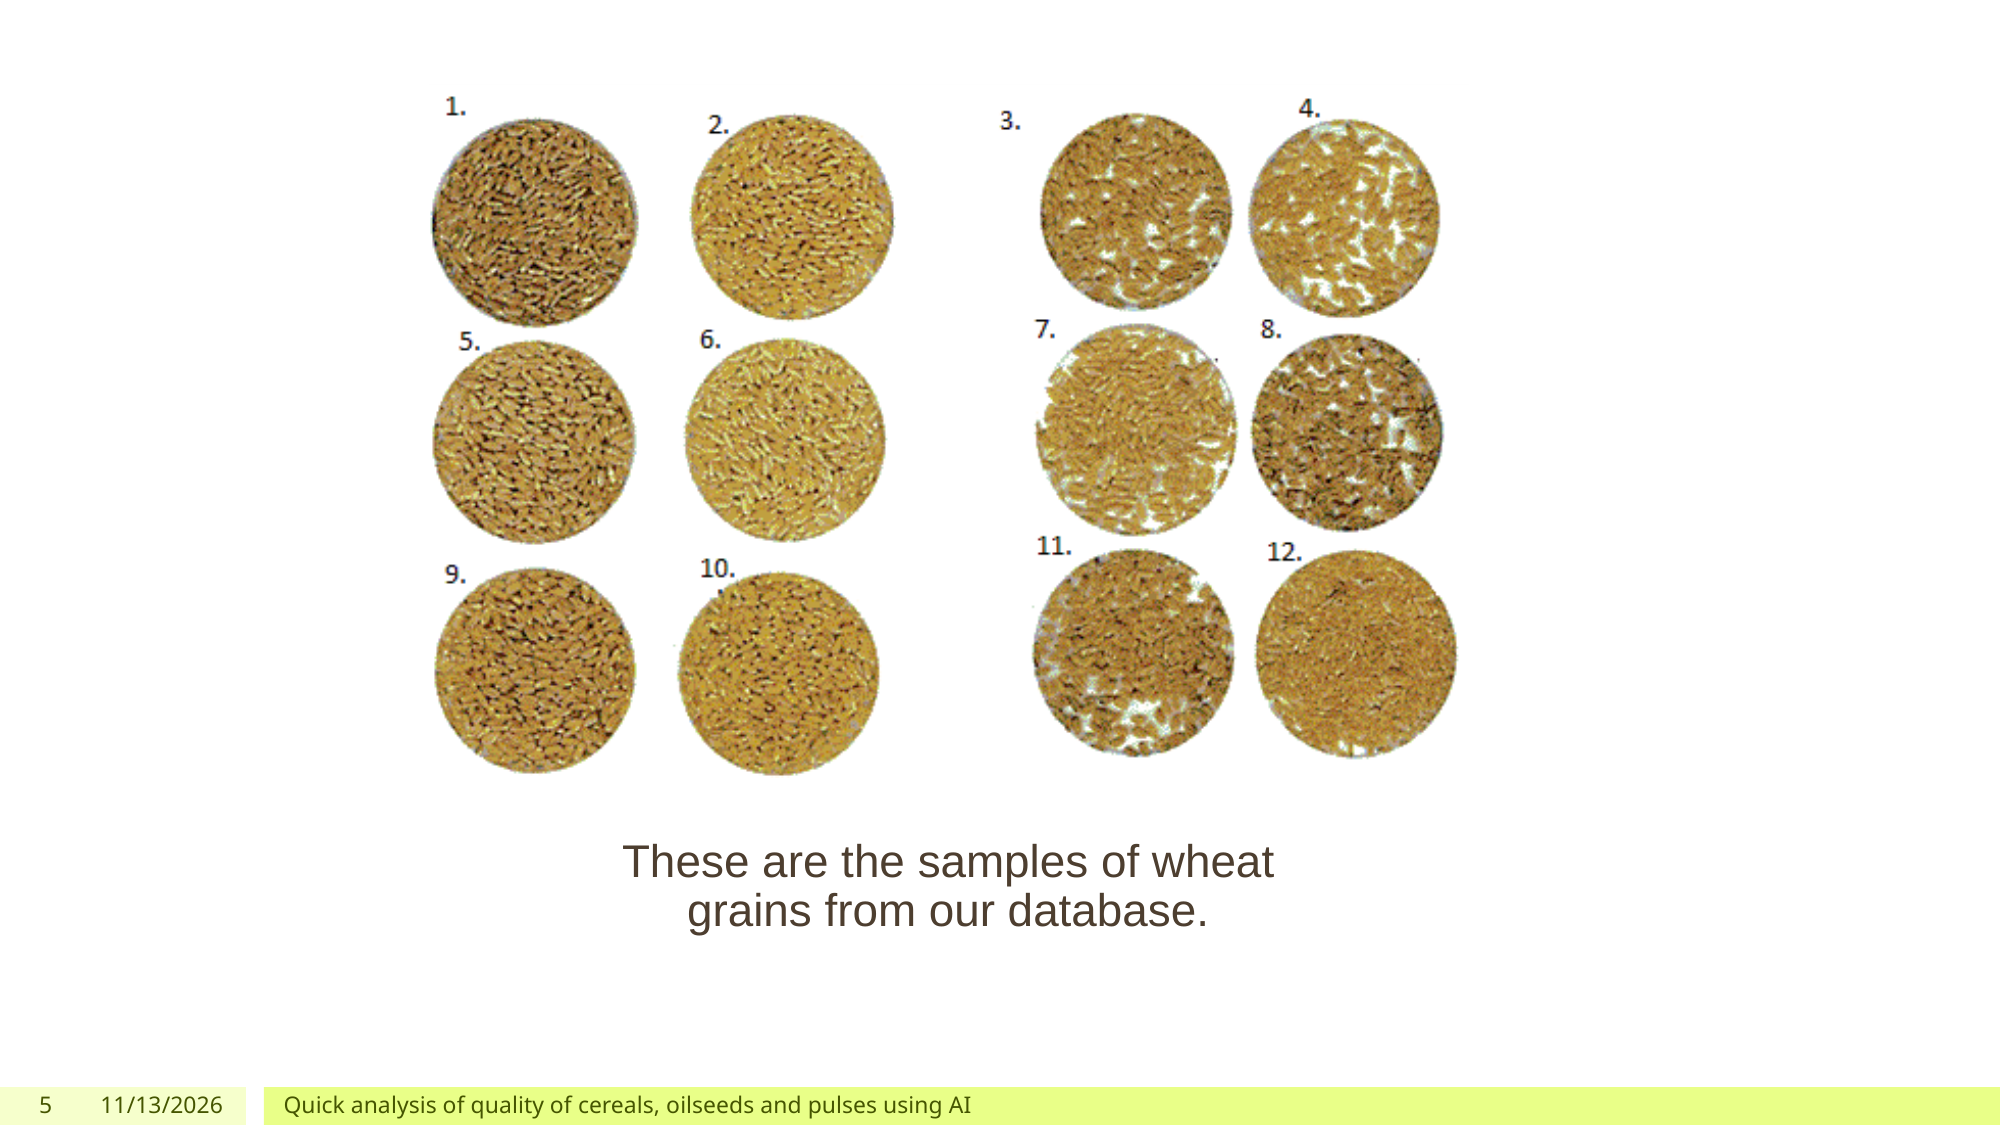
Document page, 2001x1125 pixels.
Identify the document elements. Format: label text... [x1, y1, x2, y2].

slide_number 5 [0, 1087, 68, 1125]
footer Quick analysis of quality of cereals, oilseeds and pulses using AI [268, 1087, 1769, 1125]
picture [429, 83, 1469, 778]
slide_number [74, 1087, 239, 1125]
text_box These are the samples of wheat grains from our database. [548, 830, 1348, 972]
